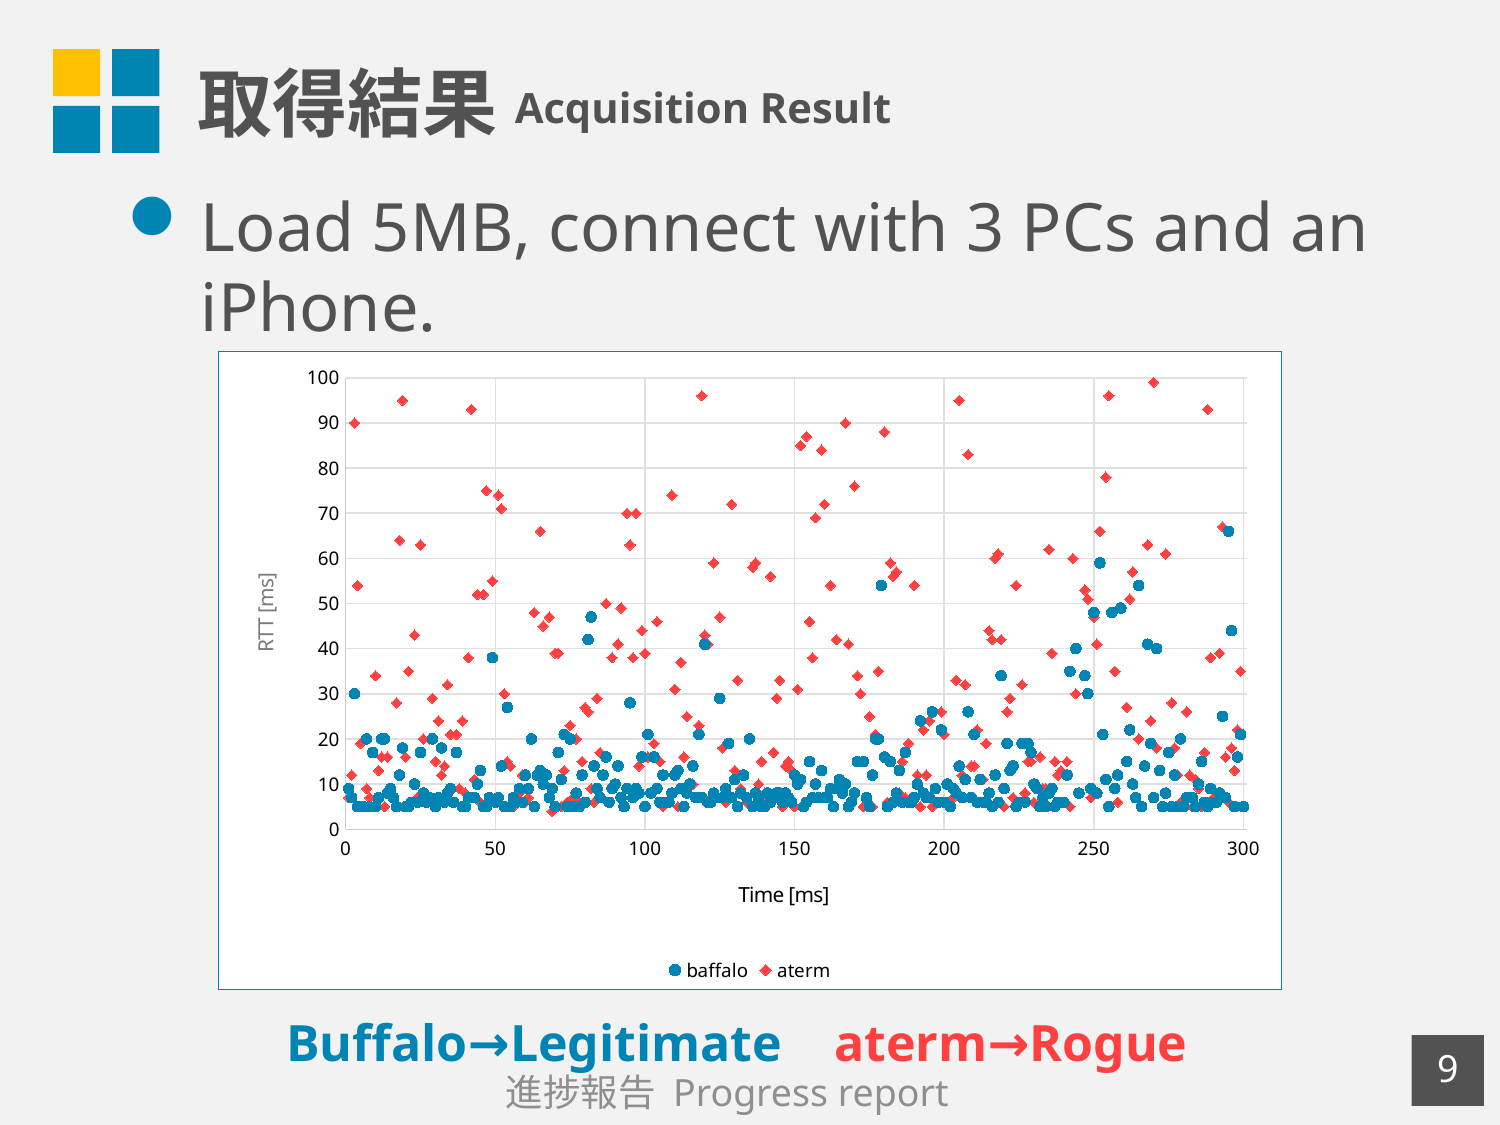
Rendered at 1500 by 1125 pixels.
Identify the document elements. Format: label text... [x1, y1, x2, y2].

text_box Acquisition Result [500, 74, 972, 140]
title 取得結果 [183, 7, 1500, 195]
slide_number 8 [1411, 1035, 1484, 1106]
footer 進捗報告 Progress report [53, 1061, 1402, 1122]
list Load 5MB, connect with 3 PCs and an iPhone. [112, 176, 1484, 957]
text_box Buffalo→Legitimate aterm→Rogue [182, 1003, 1230, 1079]
chart [218, 351, 1282, 990]
